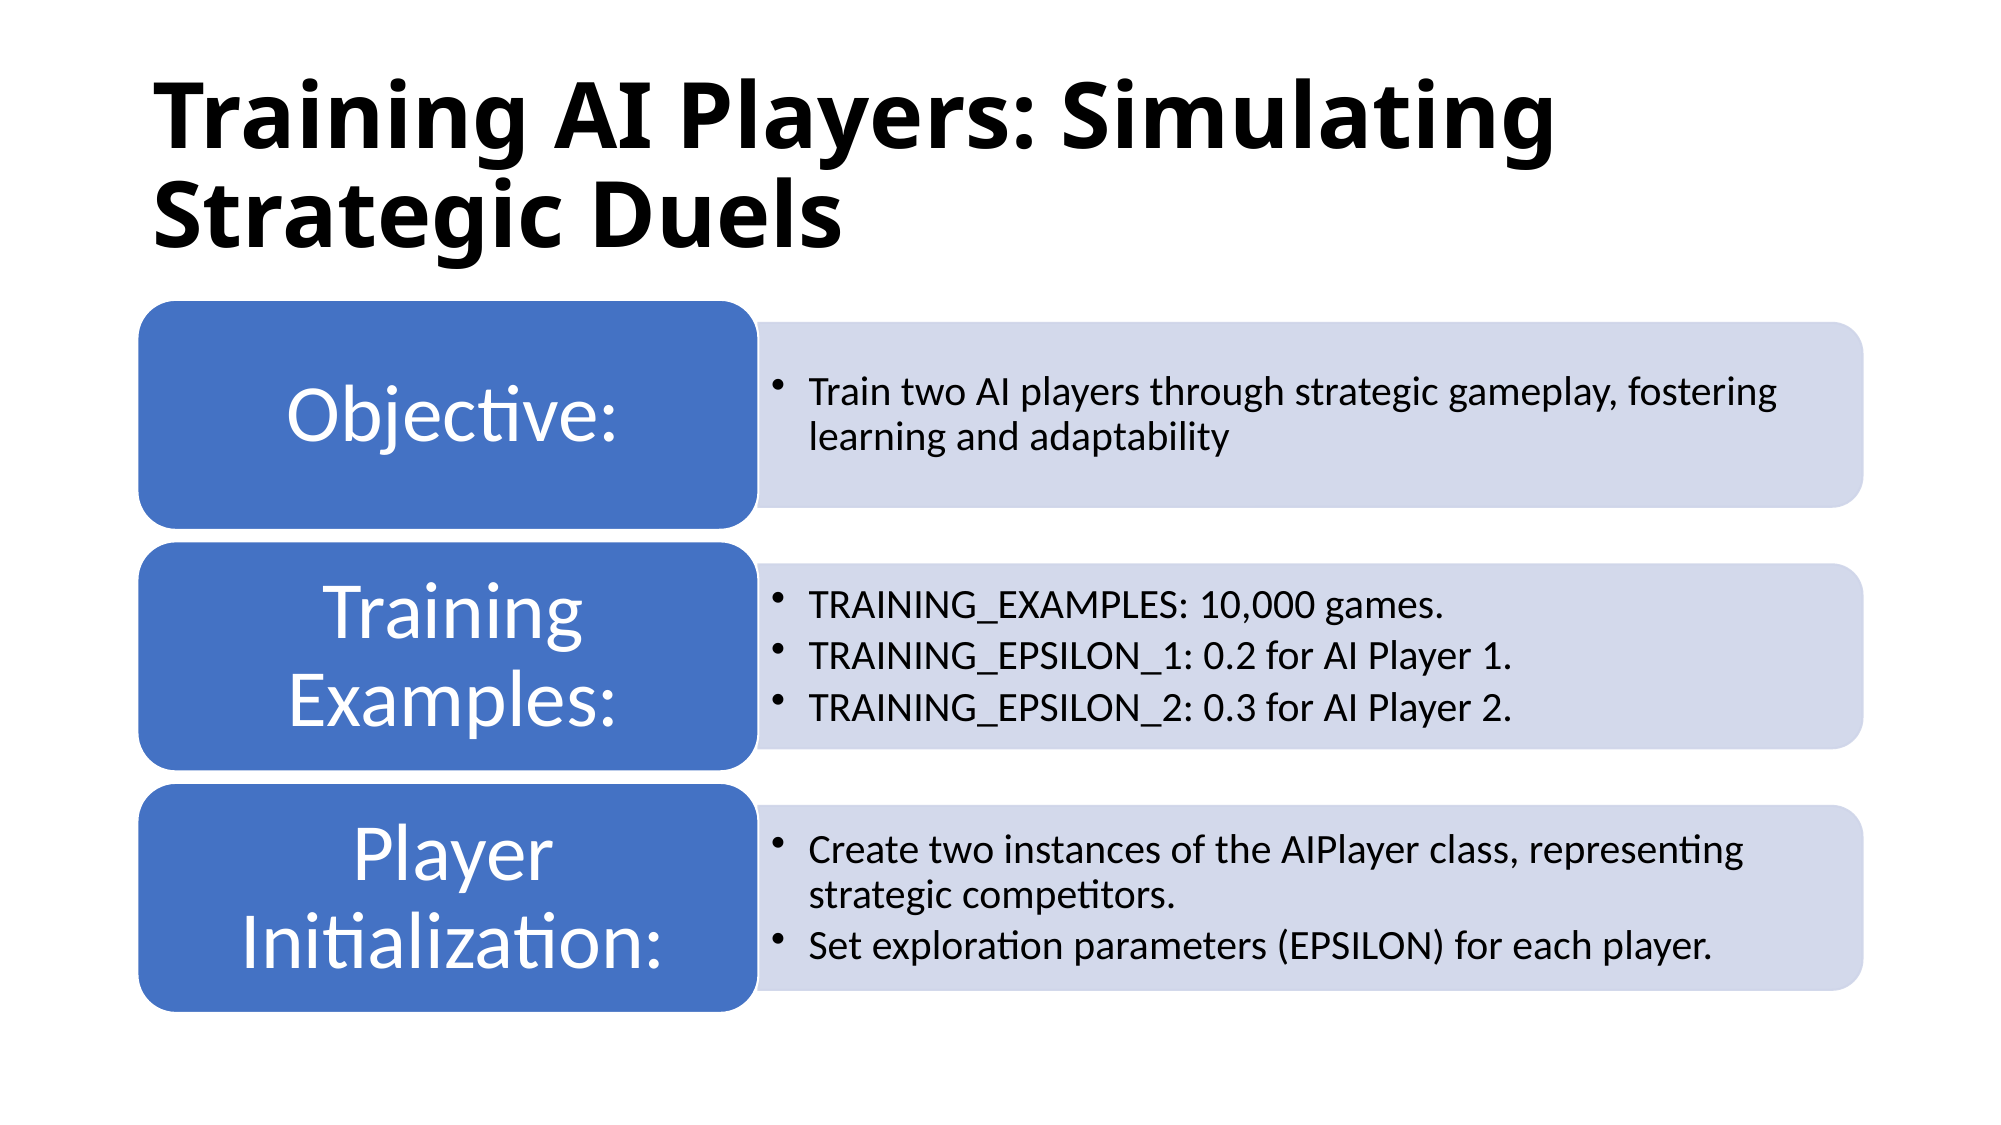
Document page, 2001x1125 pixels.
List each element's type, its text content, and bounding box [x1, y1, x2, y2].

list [137, 299, 1863, 1014]
title Training AI Players: Simulating Strategic Duels [137, 59, 1863, 278]
